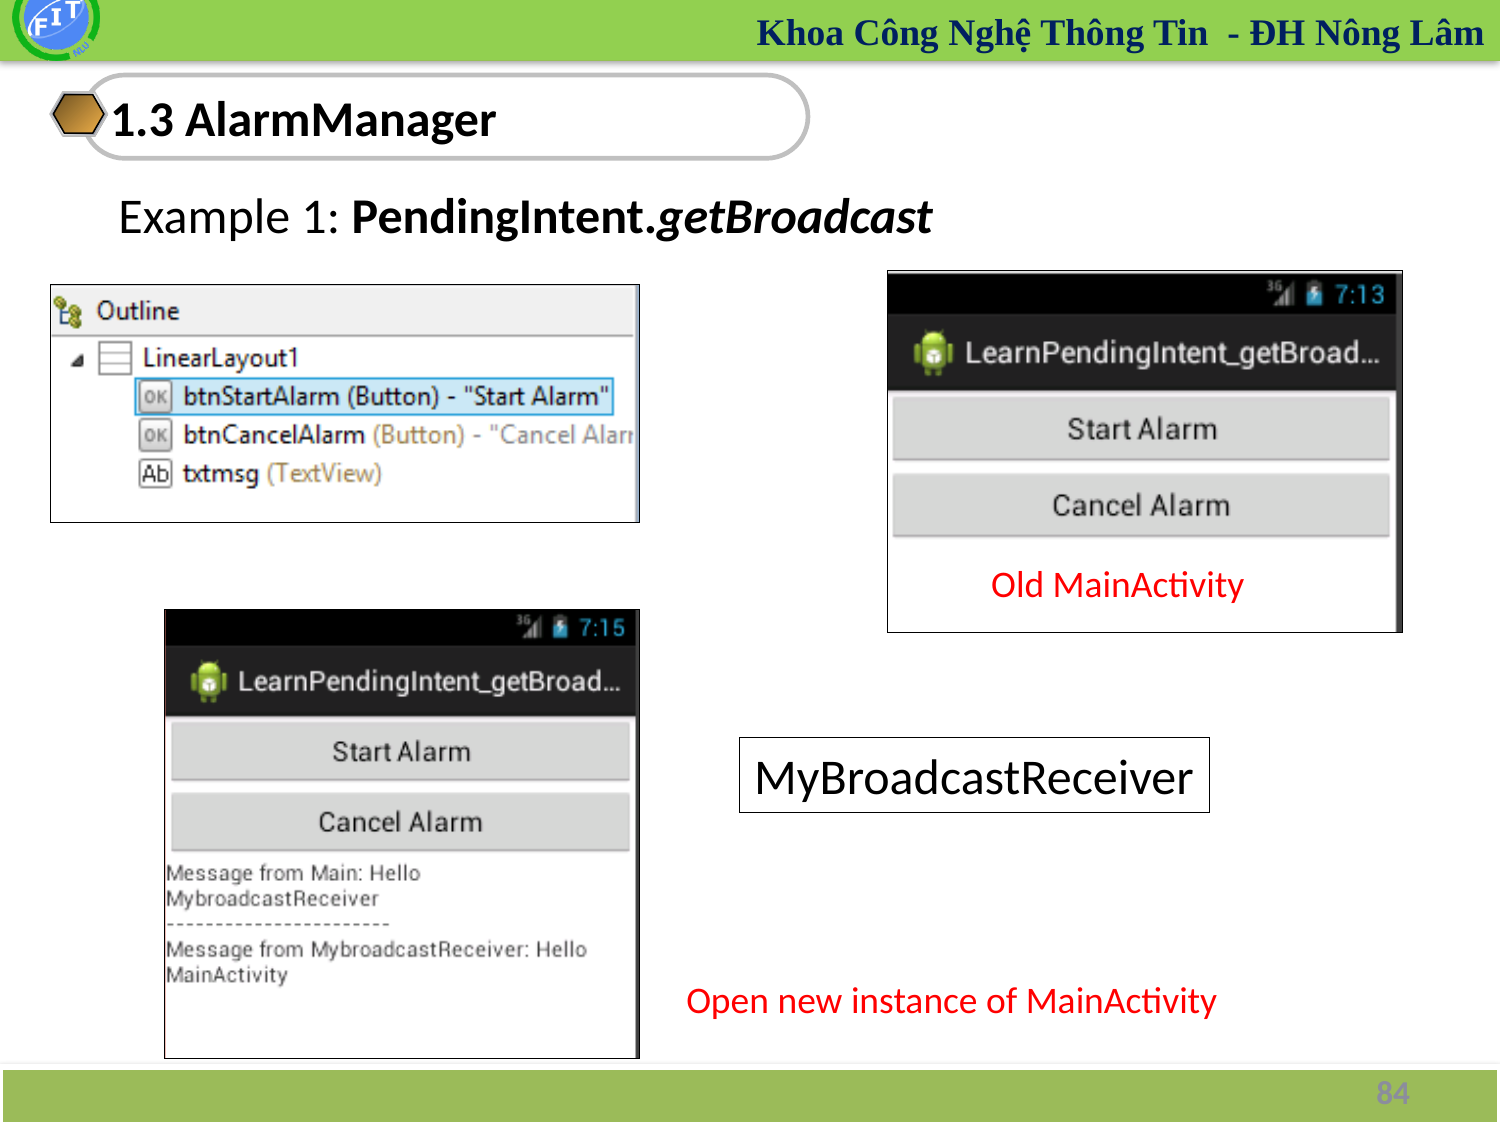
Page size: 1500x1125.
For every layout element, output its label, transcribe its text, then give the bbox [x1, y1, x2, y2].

slide_number 84 [1074, 1060, 1425, 1121]
picture [49, 284, 640, 523]
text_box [49, 74, 809, 159]
picture [887, 270, 1403, 634]
text_box Open new instance of MainActivity [671, 968, 1233, 1028]
text_box Example 1: PendingIntent.getBroadcast [103, 176, 948, 252]
picture [12, 0, 100, 61]
picture [164, 608, 640, 1059]
text_box MyBroadcastReceiver [739, 737, 1210, 813]
